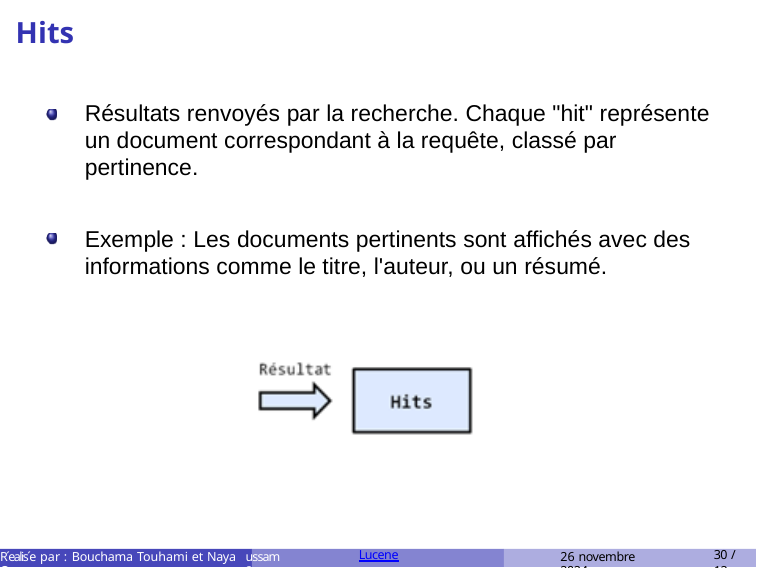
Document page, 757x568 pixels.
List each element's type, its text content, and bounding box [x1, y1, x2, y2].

picture [45, 233, 58, 245]
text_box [0, 548, 757, 568]
picture [45, 109, 58, 121]
title Hits [15, 11, 559, 110]
picture [254, 358, 505, 441]
text_box Résultats renvoyés par la recherche. Chaque "hit" représente un document correspondant à la requête, classé par pertinence. Exemple : Les documents pertinents sont affichés avec des informations comme le titre, l'auteur, ou un résumé. [80, 89, 724, 280]
